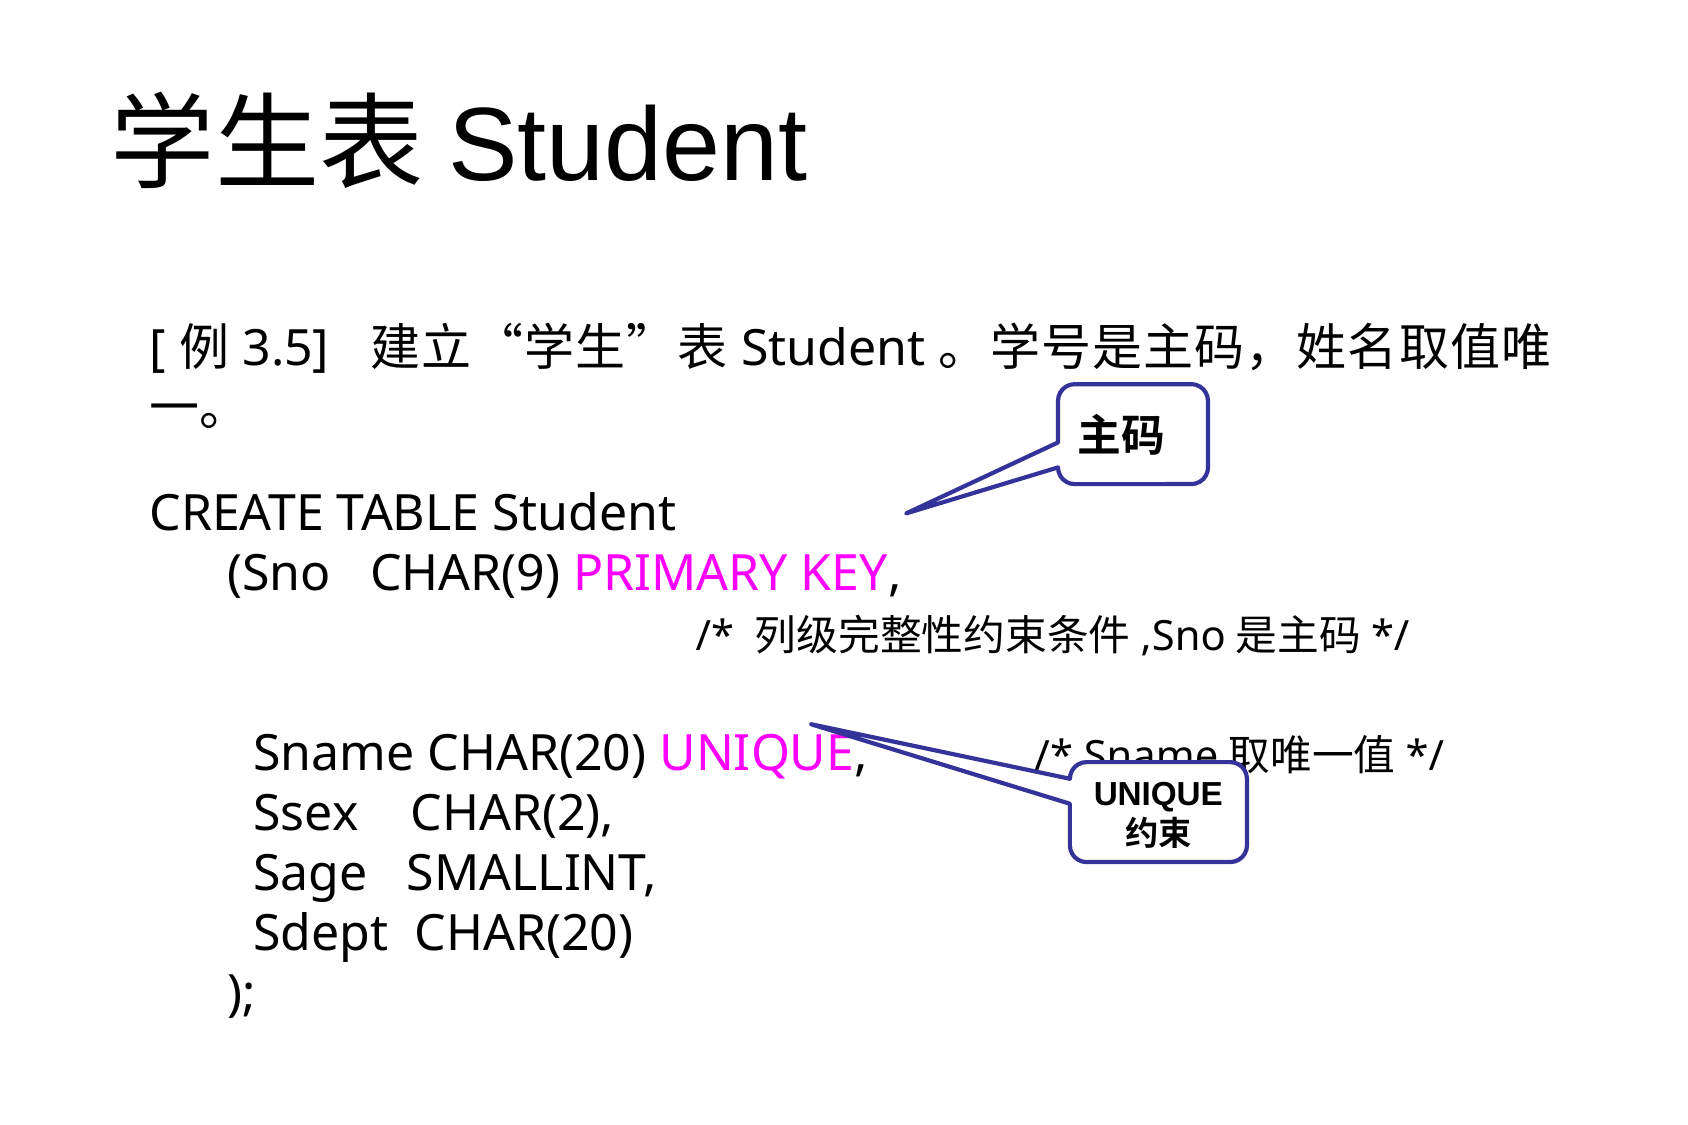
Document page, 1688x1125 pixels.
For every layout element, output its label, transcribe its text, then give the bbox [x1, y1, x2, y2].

text_box UNIQUE 约束 [809, 722, 1250, 865]
title 学生表Student [84, 45, 1604, 233]
list [例3.5] 建立“学生”表Student。学号是主码，姓名取值唯一。 CREATE TABLE Student (Sno CHAR(9) PRIMARY KEY, /* 列级完整性约束条件,Sno是主码*/ Sname CHAR(20) UNIQUE, /* Sname取唯一值*/ Ssex CHAR(2), Sage SMALLINT, Sdept CHAR(20) ); [123, 302, 1578, 1005]
text_box 主码 [904, 382, 1211, 516]
